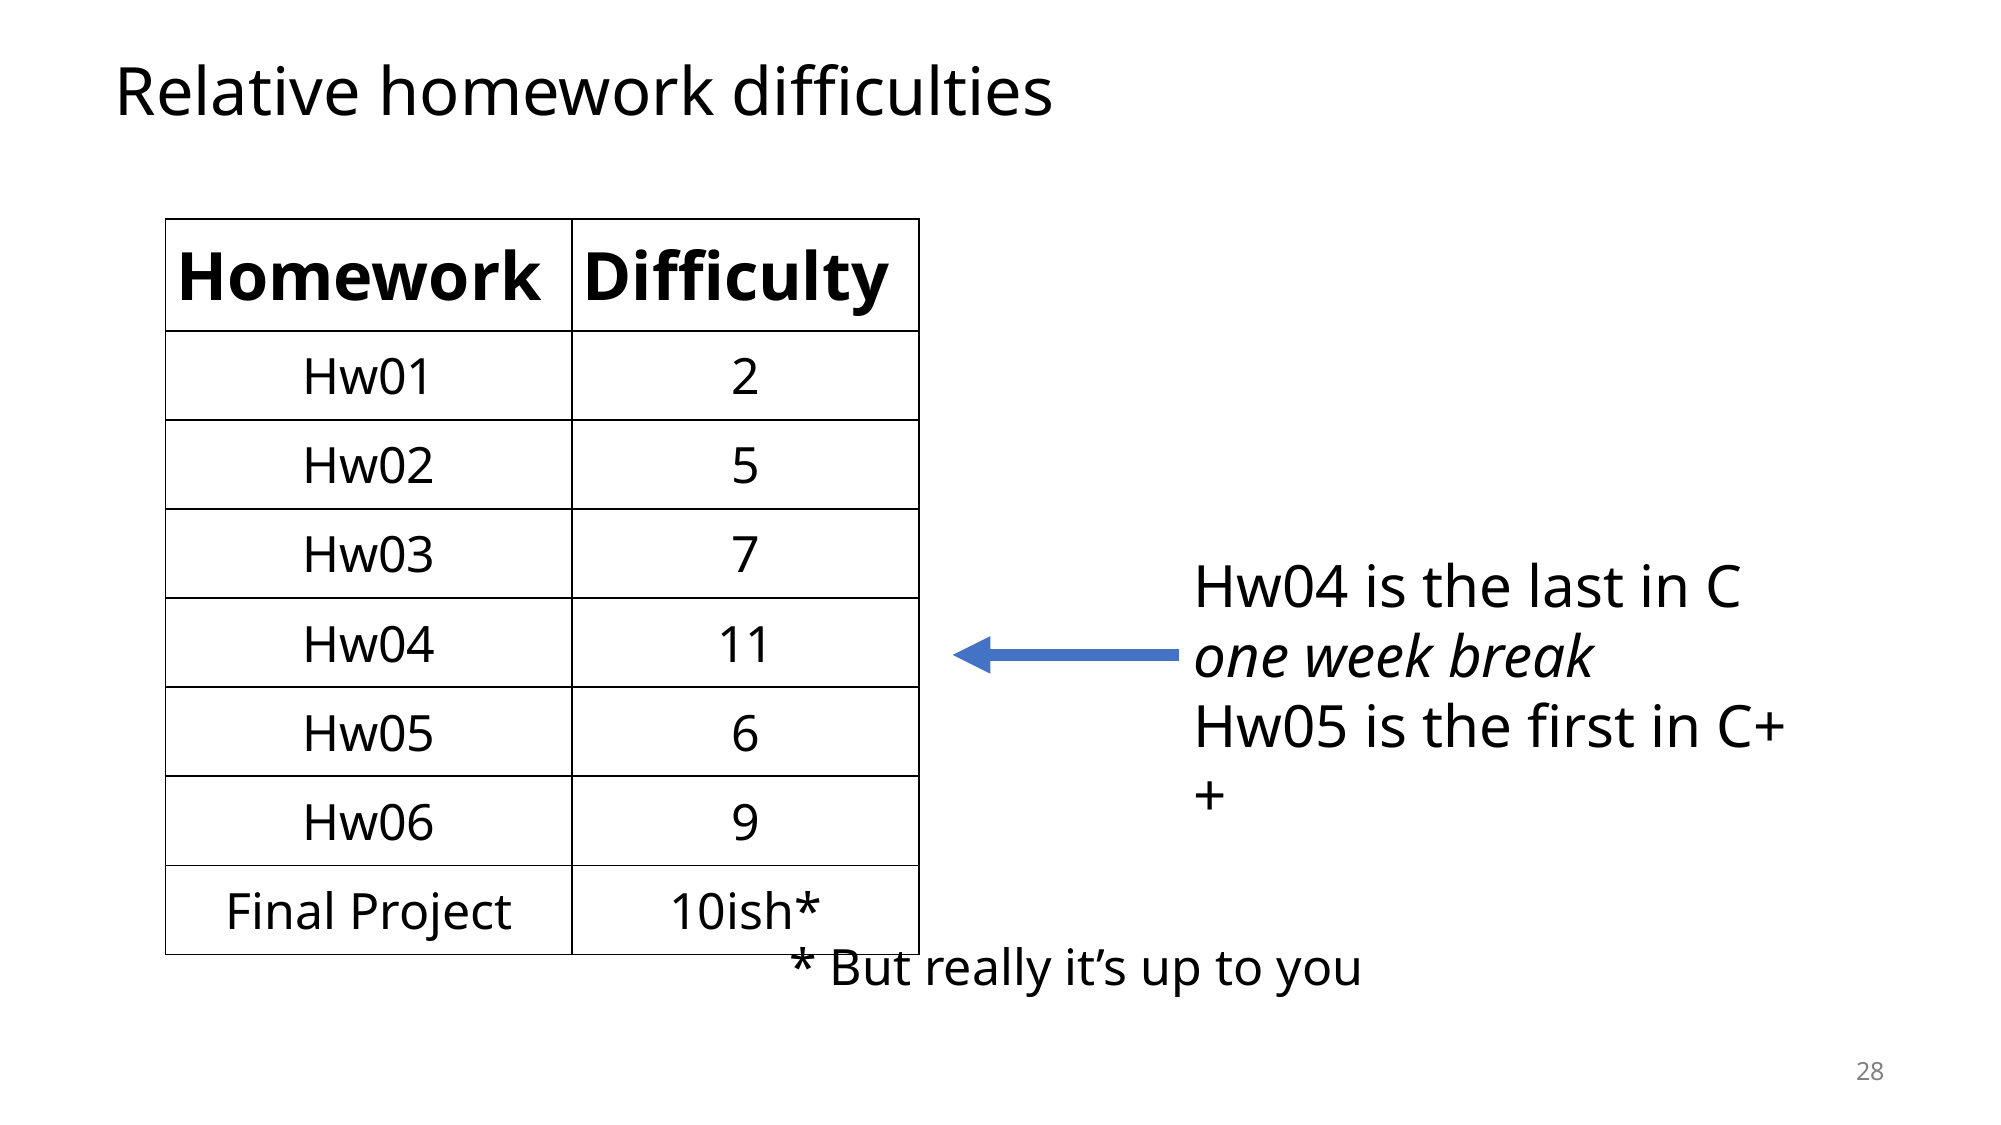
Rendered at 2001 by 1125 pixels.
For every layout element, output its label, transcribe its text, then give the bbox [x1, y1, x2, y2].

table_header Homework [166, 220, 571, 330]
table_cell Final Project [166, 866, 571, 954]
table_cell 9 [573, 777, 918, 865]
table_cell Hw03 [166, 510, 571, 597]
slide_number 28 [1749, 1042, 1900, 1103]
table_cell 5 [573, 421, 918, 508]
list * But really it’s up to you [774, 934, 1519, 1016]
table_cell Hw02 [166, 421, 571, 508]
table_cell 2 [573, 332, 918, 419]
table_header Difficulty [573, 220, 918, 330]
table_cell 6 [573, 688, 918, 775]
table_cell 10ish* [573, 866, 918, 954]
table_cell 7 [573, 510, 918, 597]
table_cell Hw01 [166, 332, 571, 419]
table_cell Hw04 [166, 599, 571, 686]
title Relative homework difficulties [99, 37, 1900, 150]
table_cell Hw05 [166, 688, 571, 775]
table_cell 11 [573, 599, 918, 686]
table_cell Hw06 [166, 777, 571, 865]
text_box Hw04 is the last in C one week break Hw05 is the first in C++ [1178, 541, 1835, 836]
